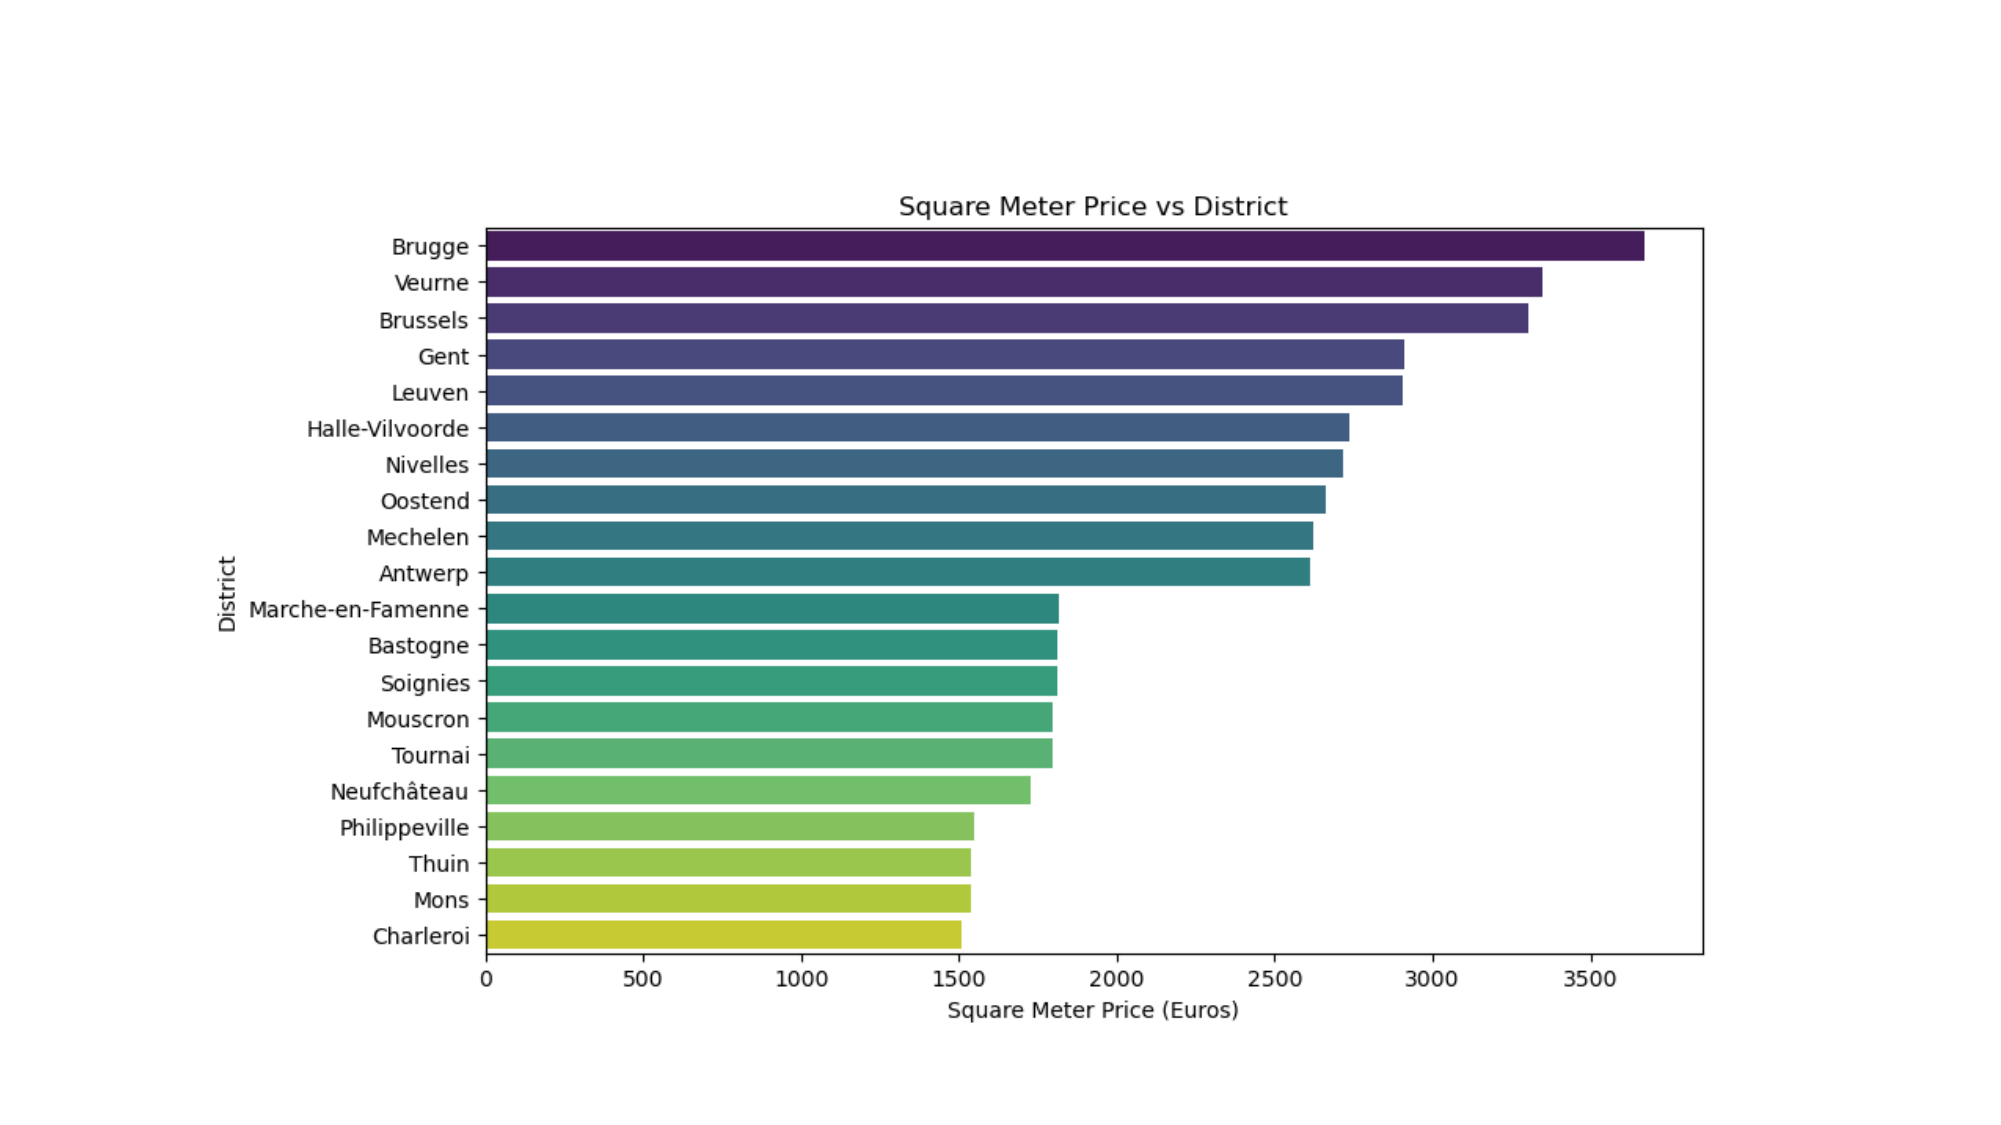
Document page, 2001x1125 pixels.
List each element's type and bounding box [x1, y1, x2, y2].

picture [202, 181, 1717, 1038]
